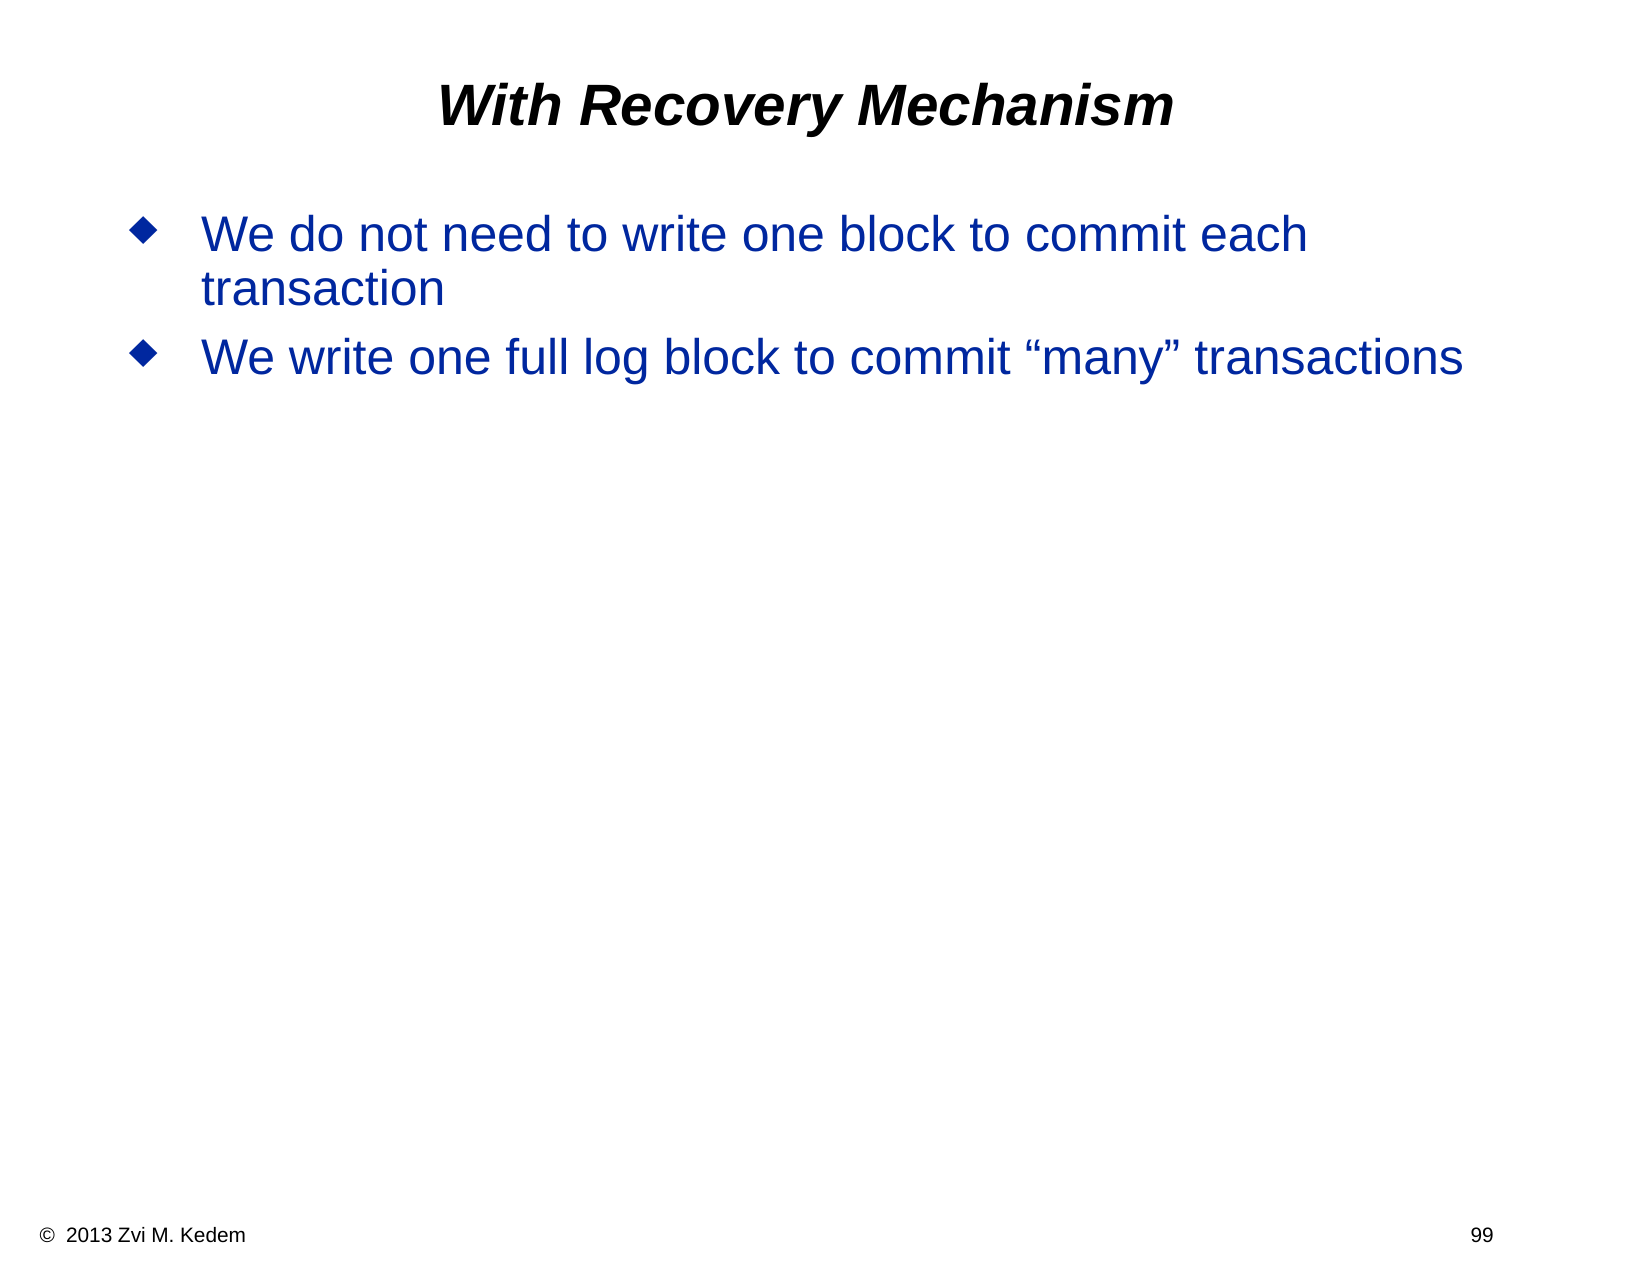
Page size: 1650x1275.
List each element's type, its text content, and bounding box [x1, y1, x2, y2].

title With Recovery Mechanism [111, 36, 1501, 176]
list We do not need to write one block to commit each transaction We write one full log block to commit “many” transactions [111, 199, 1513, 1201]
